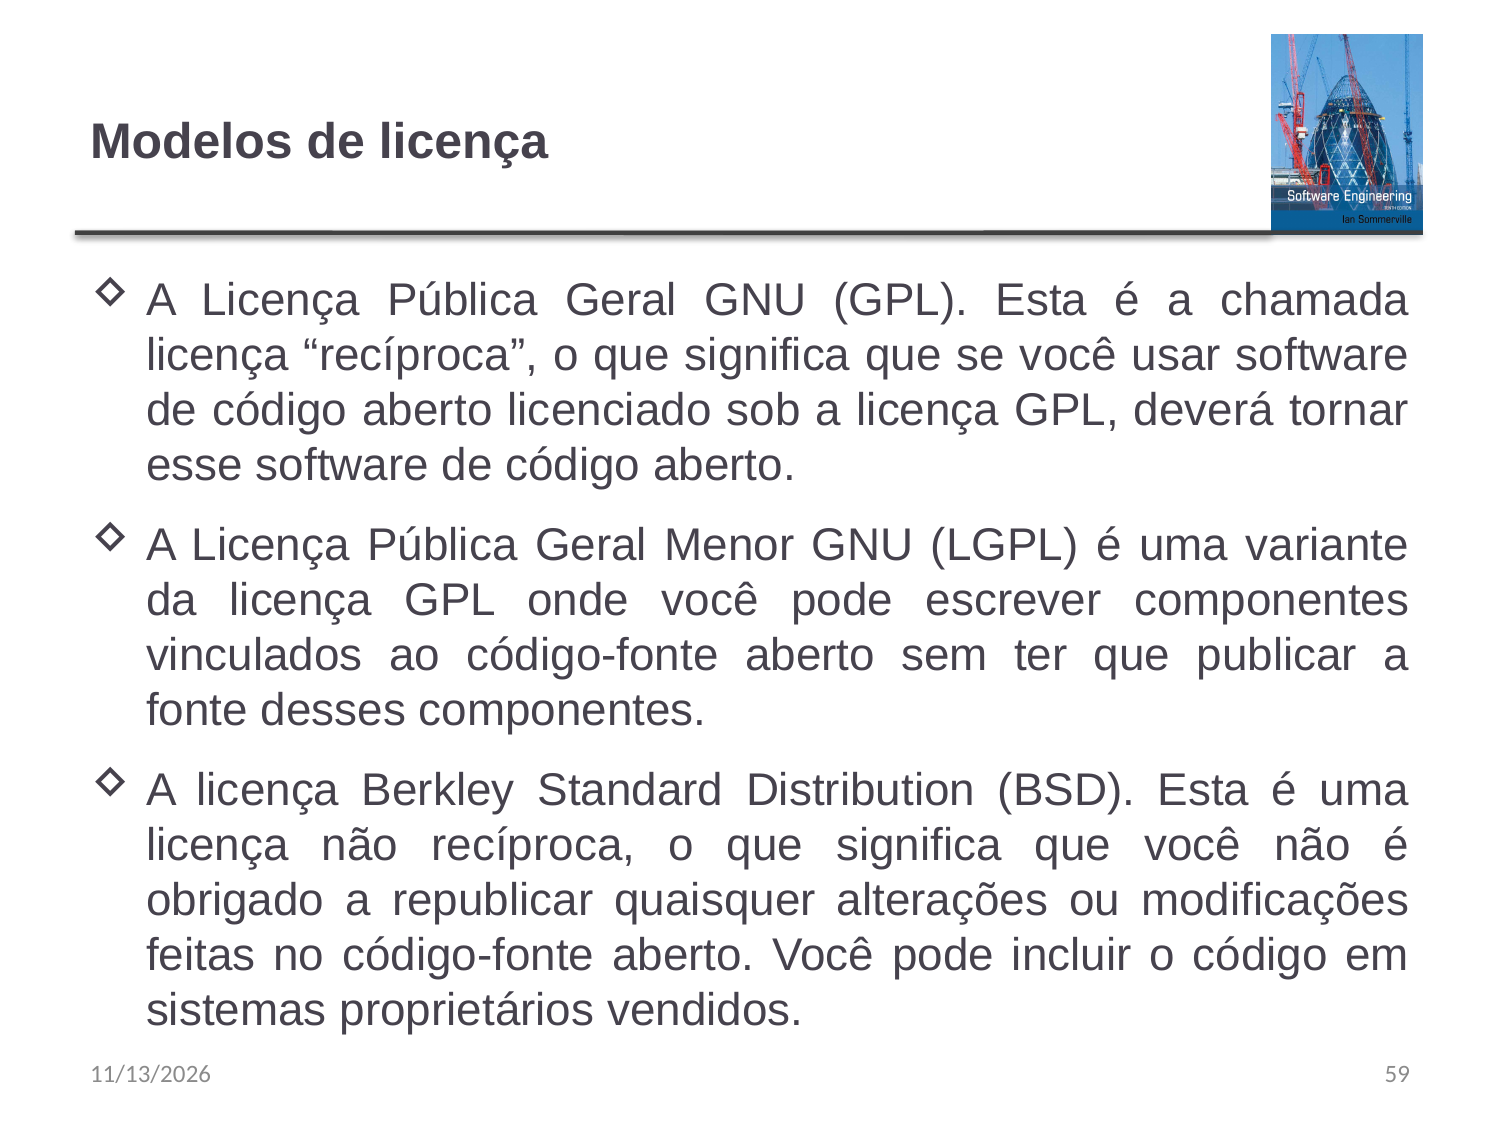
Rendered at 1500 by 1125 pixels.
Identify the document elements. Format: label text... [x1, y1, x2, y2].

title Modelos de licença [74, 44, 1272, 233]
picture [1271, 34, 1423, 230]
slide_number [75, 1042, 425, 1103]
slide_number 59 [1074, 1042, 1425, 1103]
list A Licença Pública Geral GNU (GPL). Esta é a chamada licença “recíproca”, o que significa que se você usar software de código aberto licenciado sob a licença GPL, deverá tornar esse software de código aberto. A Licença Pública Geral Menor GNU (LGPL) é uma variante da licença GPL onde você pode escrever componentes vinculados ao código-fonte aberto sem ter que publicar a fonte desses componentes. A licença Berkley Standard Distribution (BSD). Esta é uma licença não recíproca, o que significa que você não é obrigado a republicar quaisquer alterações ou modificações feitas no código-fonte aberto. Você pode incluir o código em sistemas proprietários vendidos. [75, 262, 1425, 1005]
